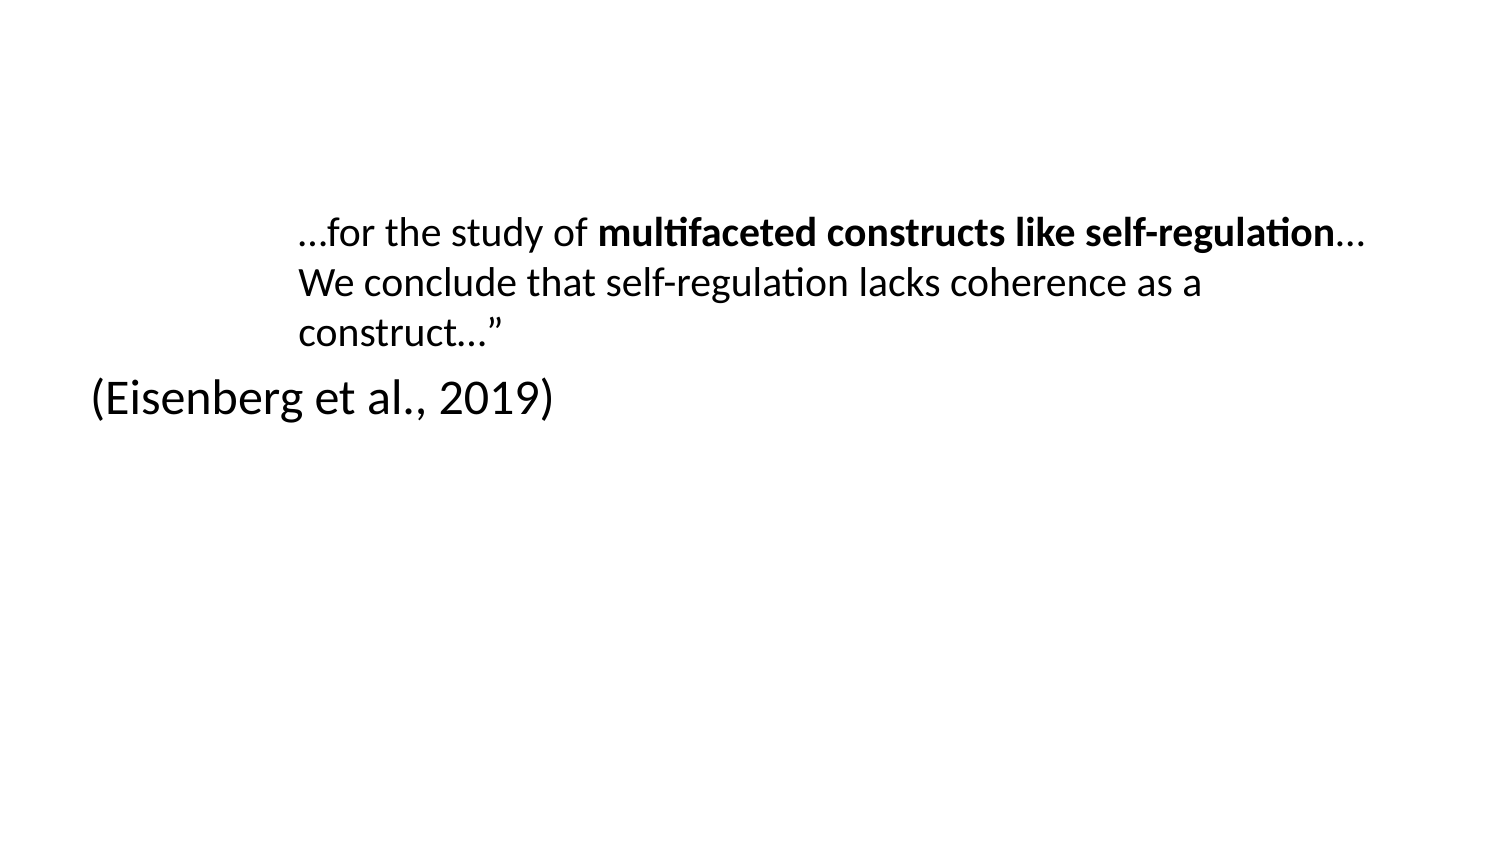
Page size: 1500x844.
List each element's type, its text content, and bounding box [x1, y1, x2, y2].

list …for the study of multifaceted constructs like self-regulation…We conclude that self-regulation lacks coherence as a construct…” (Eisenberg et al., 2019) [75, 196, 1425, 754]
